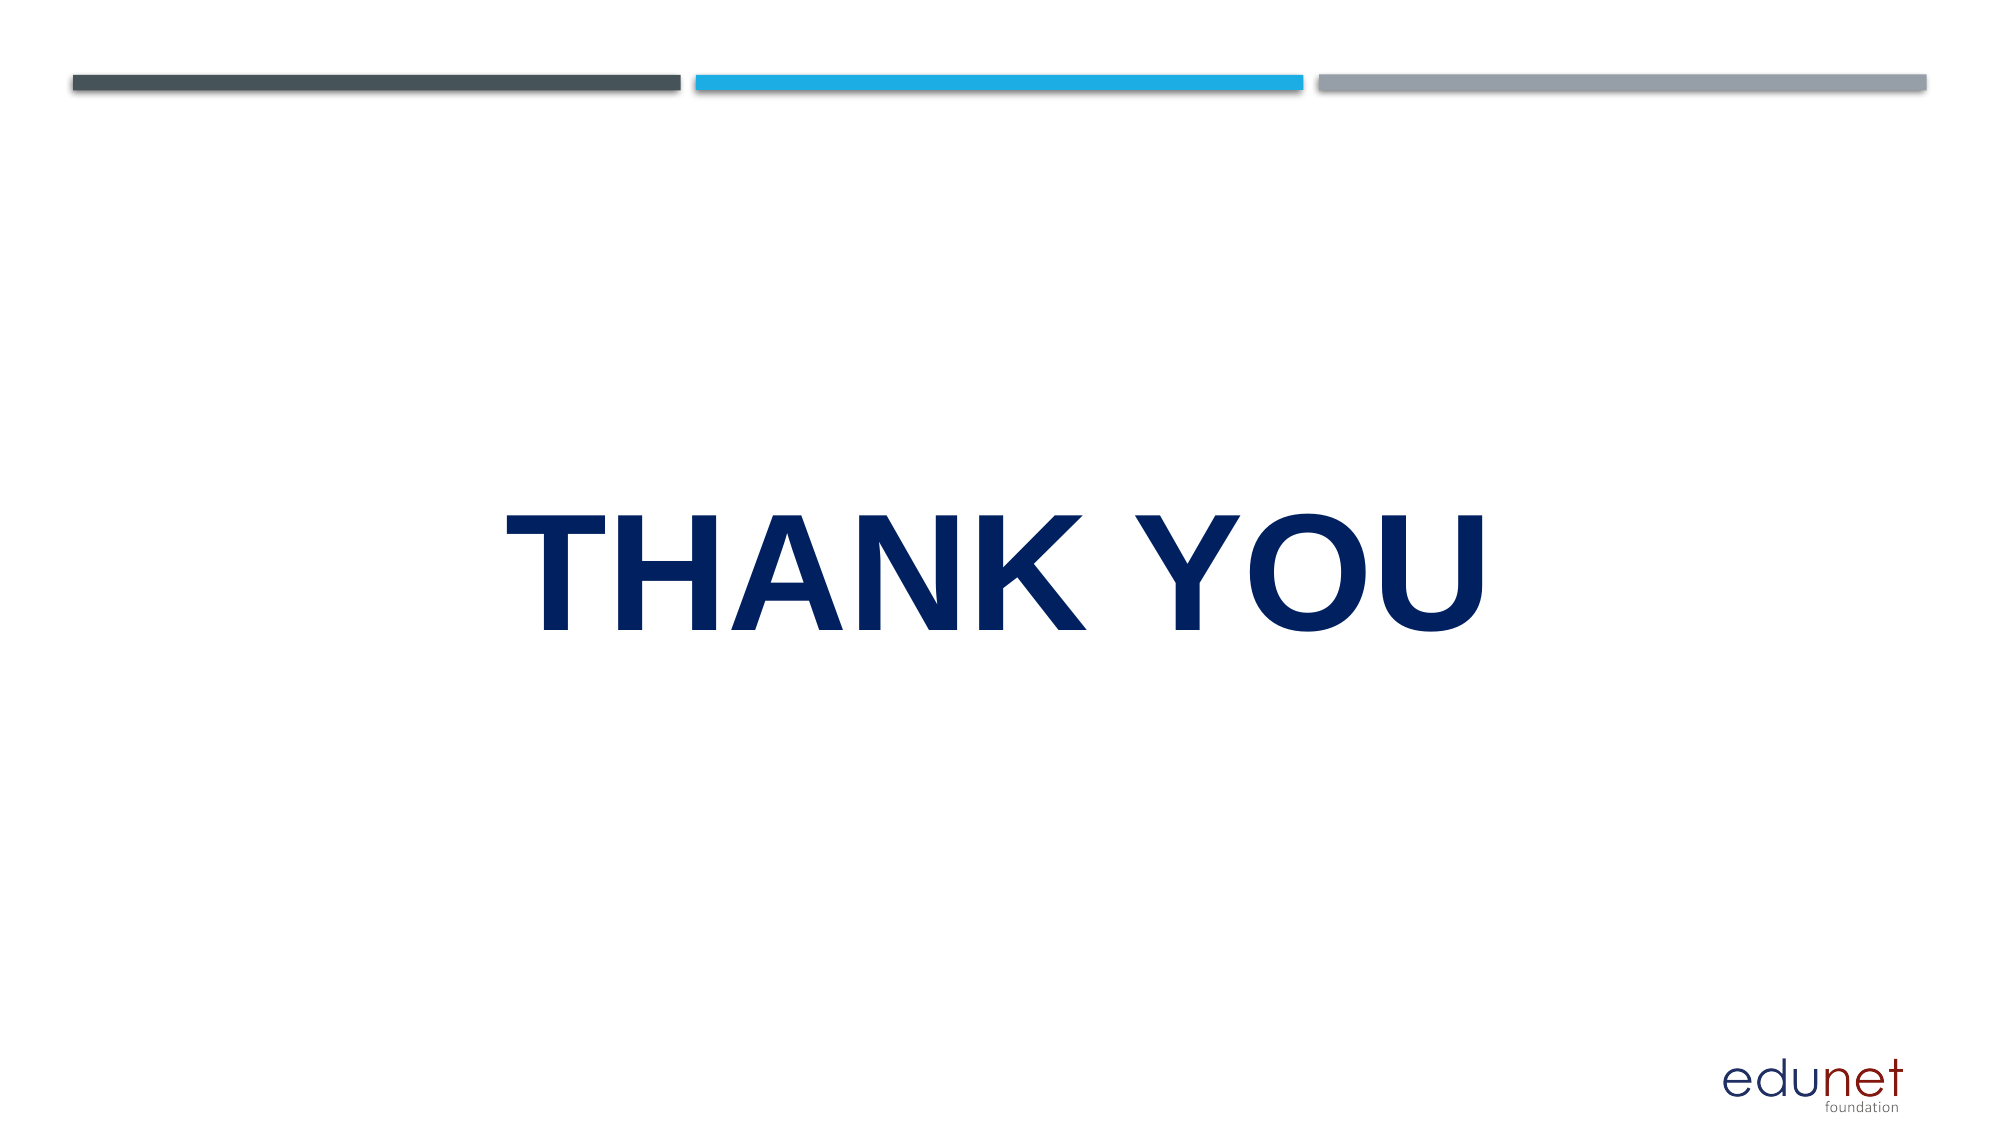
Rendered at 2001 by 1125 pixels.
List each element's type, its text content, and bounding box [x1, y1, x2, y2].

picture [1719, 1056, 1905, 1116]
title THANK YOU [237, 453, 1763, 672]
